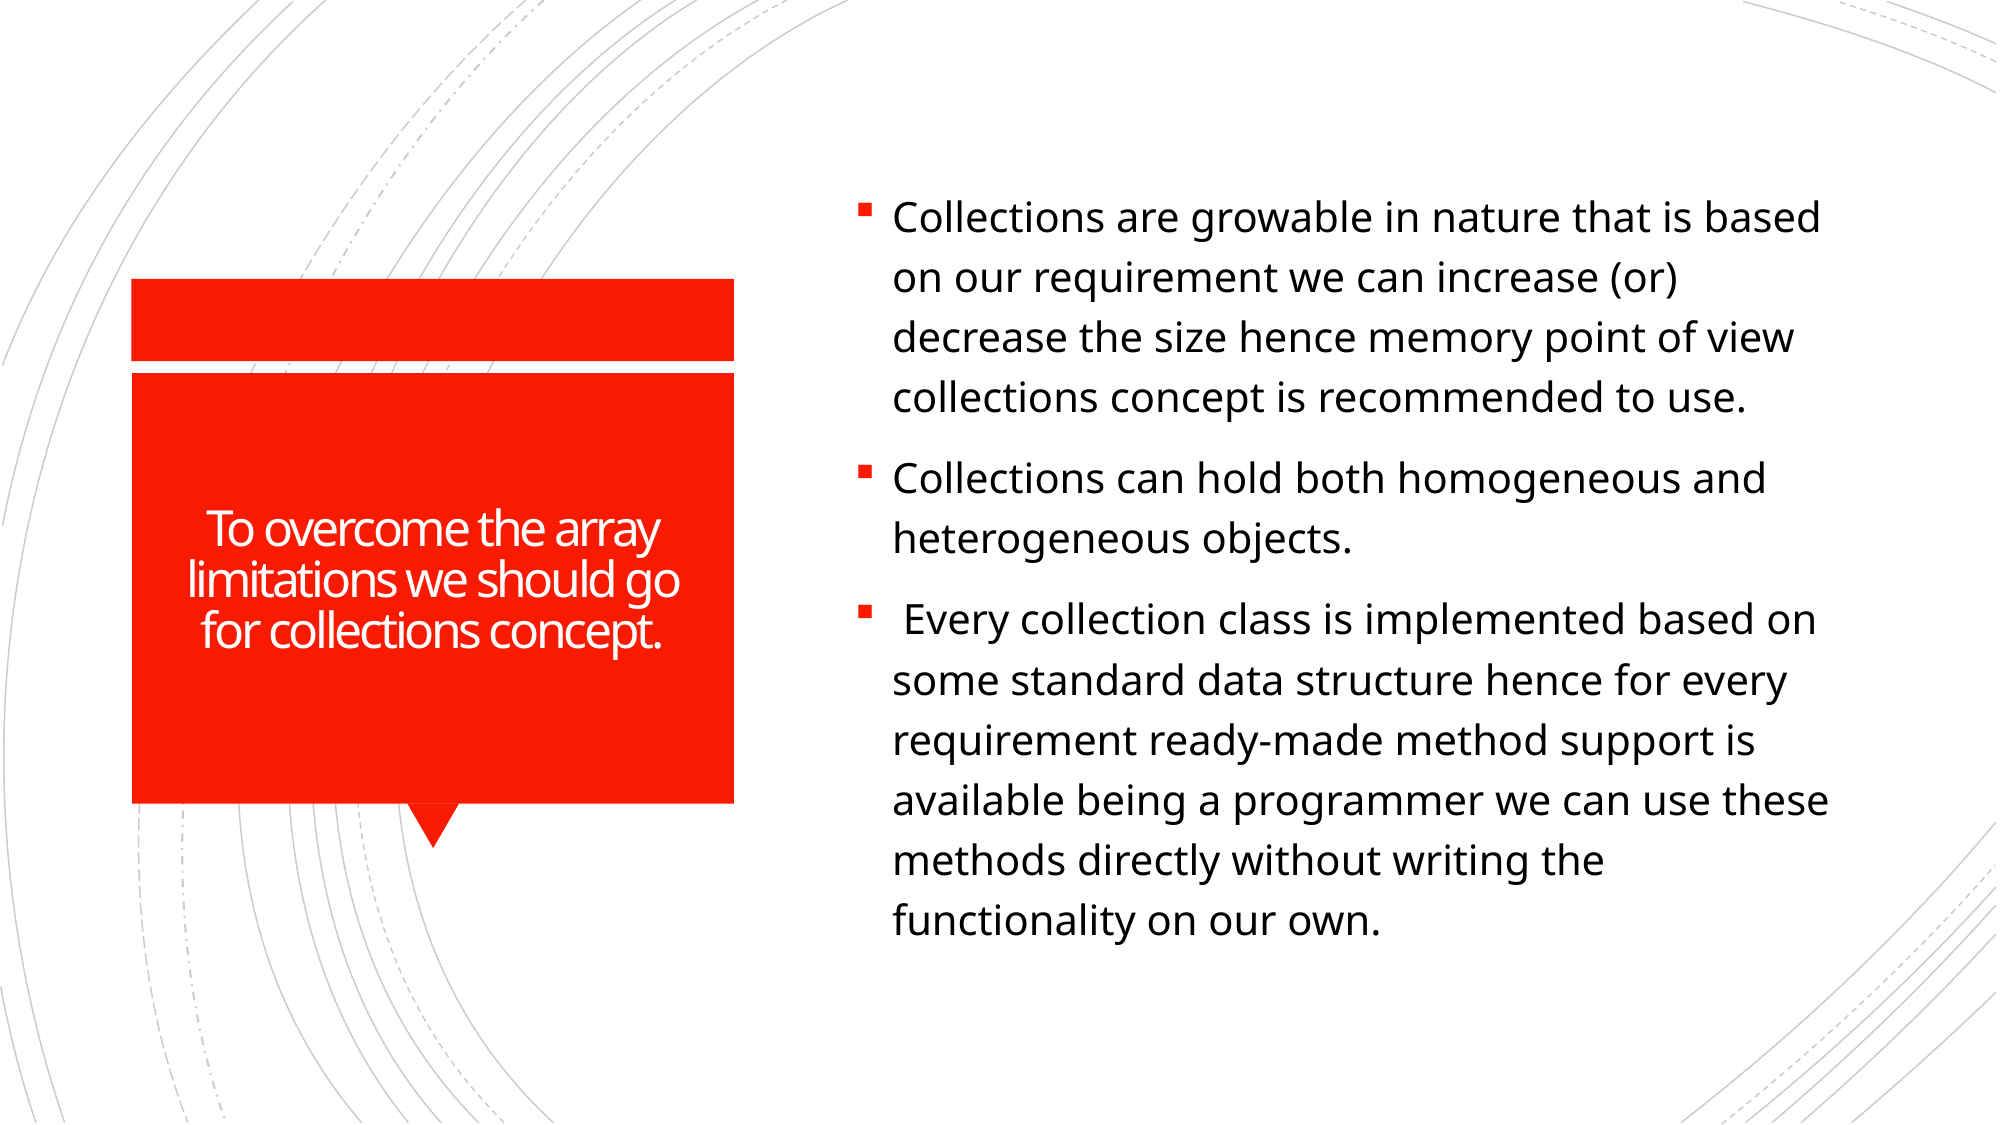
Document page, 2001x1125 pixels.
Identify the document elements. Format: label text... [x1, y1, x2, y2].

title To overcome the array limitations we should go for collections concept. [145, 453, 720, 789]
list Collections are growable in nature that is based on our requirement we can increase (or) decrease the size hence memory point of view collections concept is recommended to use. Collections can hold both homogeneous and heterogeneous objects. Every collection class is implemented based on some standard data structure hence for every requirement ready-made method support is available being a programmer we can use these methods directly without writing the functionality on our own. [839, 131, 1871, 993]
